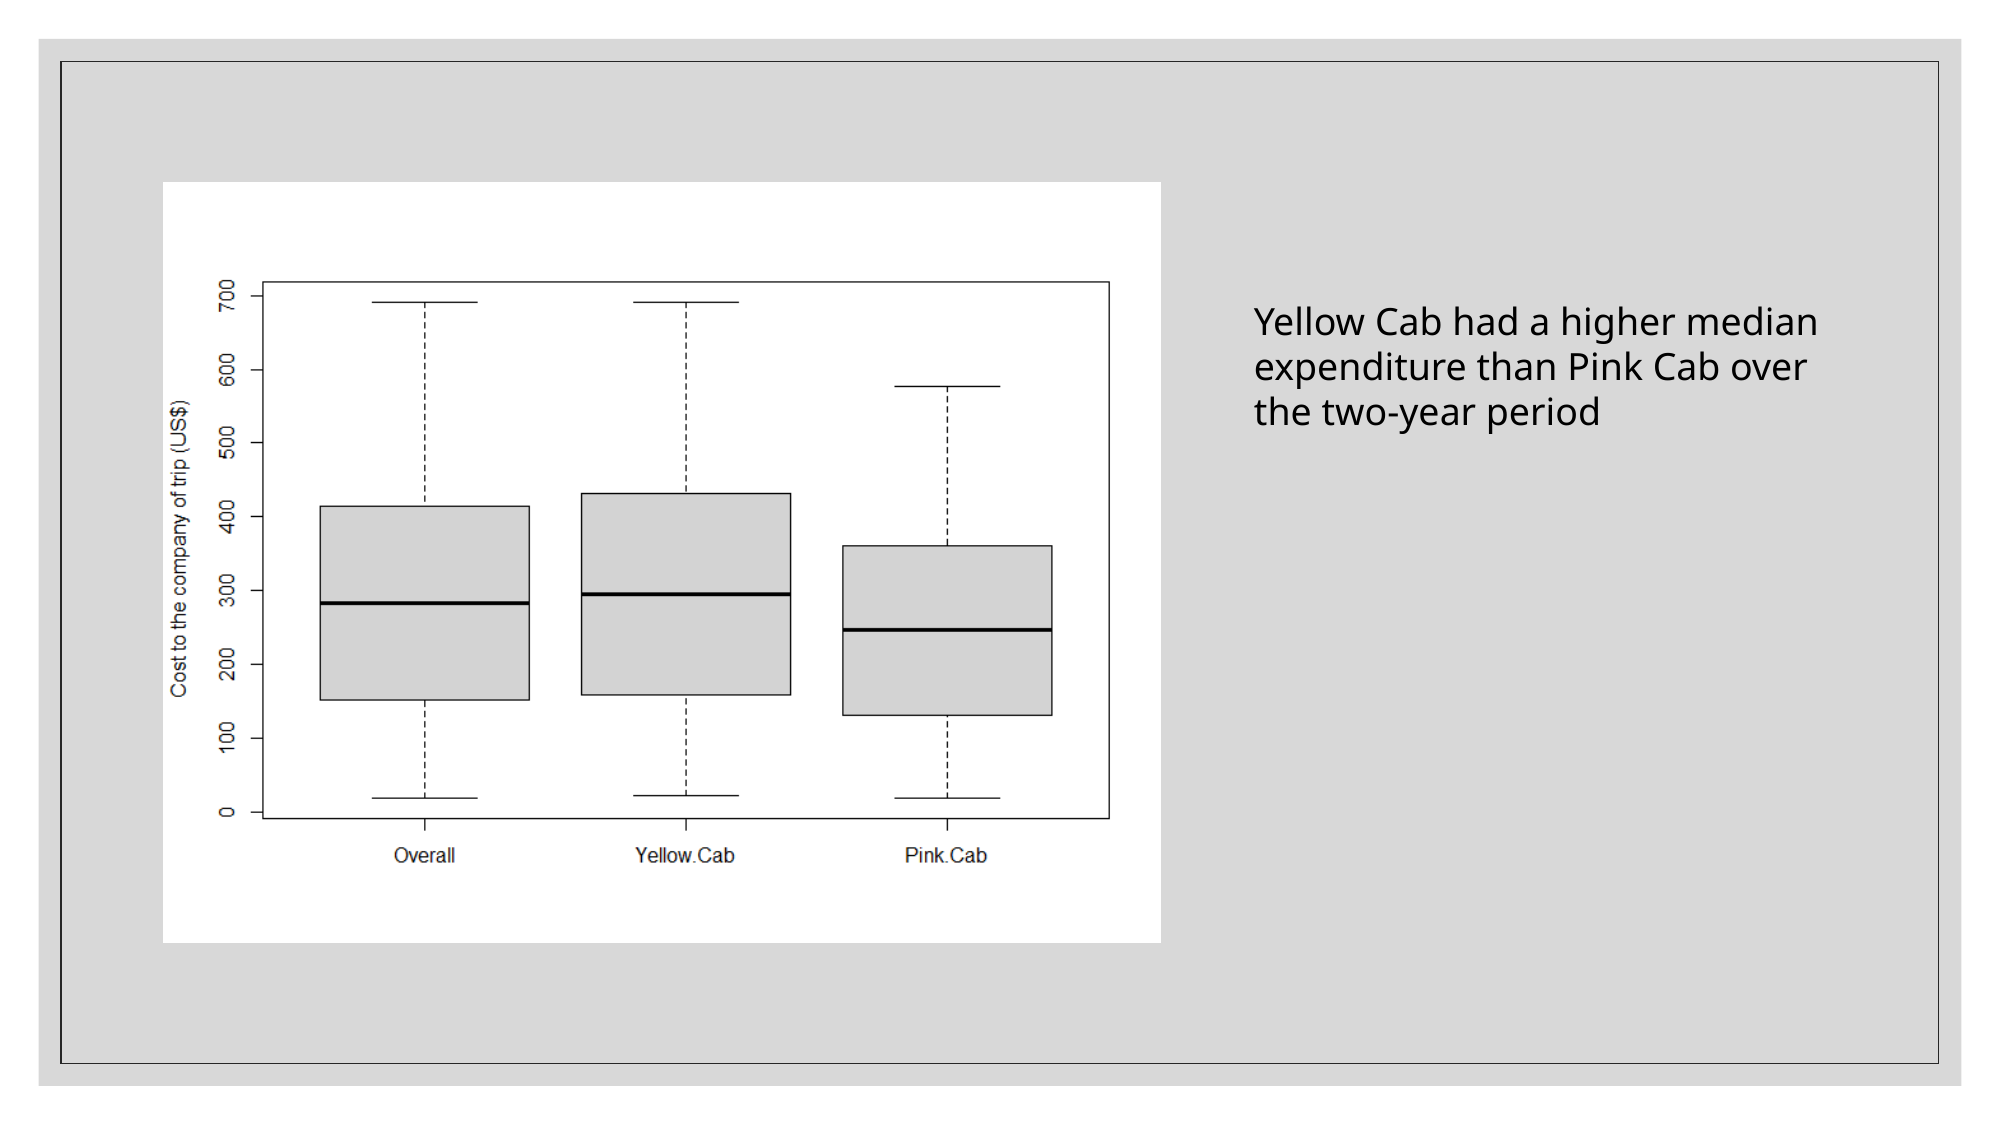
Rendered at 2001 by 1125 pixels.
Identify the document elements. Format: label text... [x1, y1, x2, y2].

text_box Yellow Cab had a higher median expenditure than Pink Cab over the two-year period [1239, 290, 1845, 441]
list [163, 182, 1161, 943]
